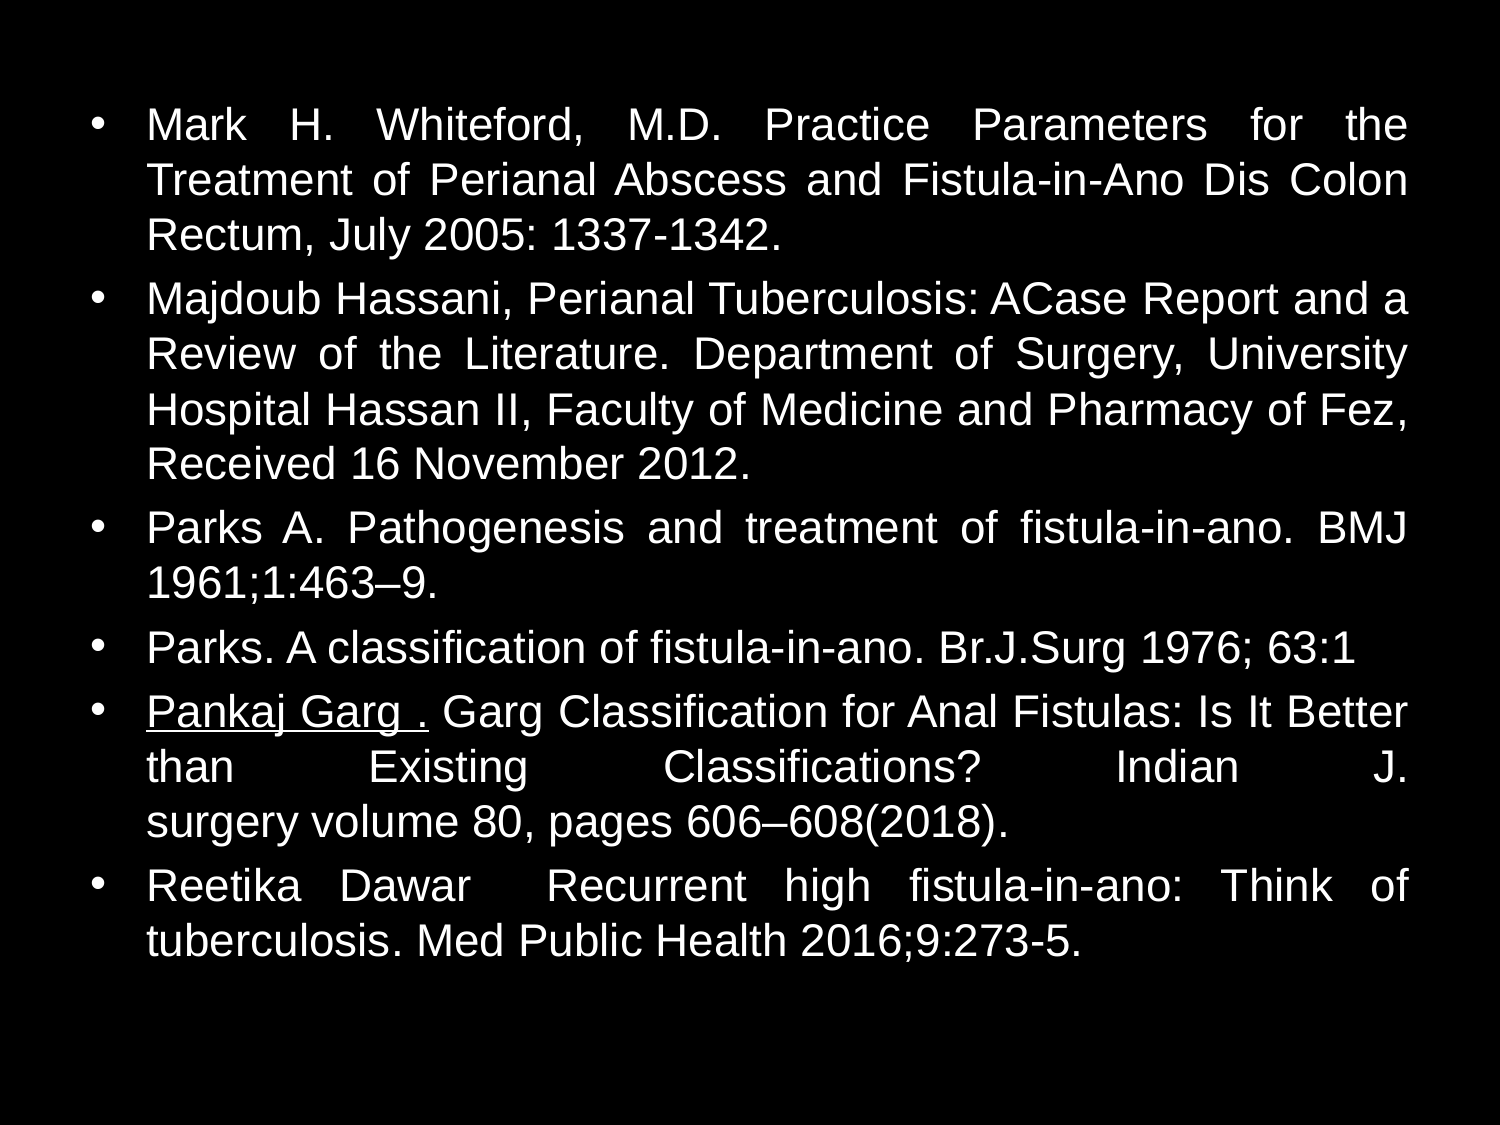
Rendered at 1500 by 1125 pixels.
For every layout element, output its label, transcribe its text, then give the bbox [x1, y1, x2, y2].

list Mark H. Whiteford, M.D. Practice Parameters for the Treatment of Perianal Abscess and Fistula-in-Ano Dis Colon Rectum, July 2005: 1337-1342. Majdoub Hassani, Perianal Tuberculosis: ACase Report and a Review of the Literature. Department of Surgery, University Hospital Hassan II, Faculty of Medicine and Pharmacy of Fez, Received 16 November 2012. Parks A. Pathogenesis and treatment of fistula-in-ano. BMJ 1961;1:463–9. Parks. A classification of fistula-in-ano. Br.J.Surg 1976; 63:1 Pankaj Garg . Garg Classification for Anal Fistulas: Is It Better than Existing Classifications? Indian J. surgery volume 80, pages 606–608(2018). Reetika Dawar Recurrent high fistula-in-ano: Think of tuberculosis. Med Public Health 2016;9:273-5. [75, 87, 1425, 1050]
